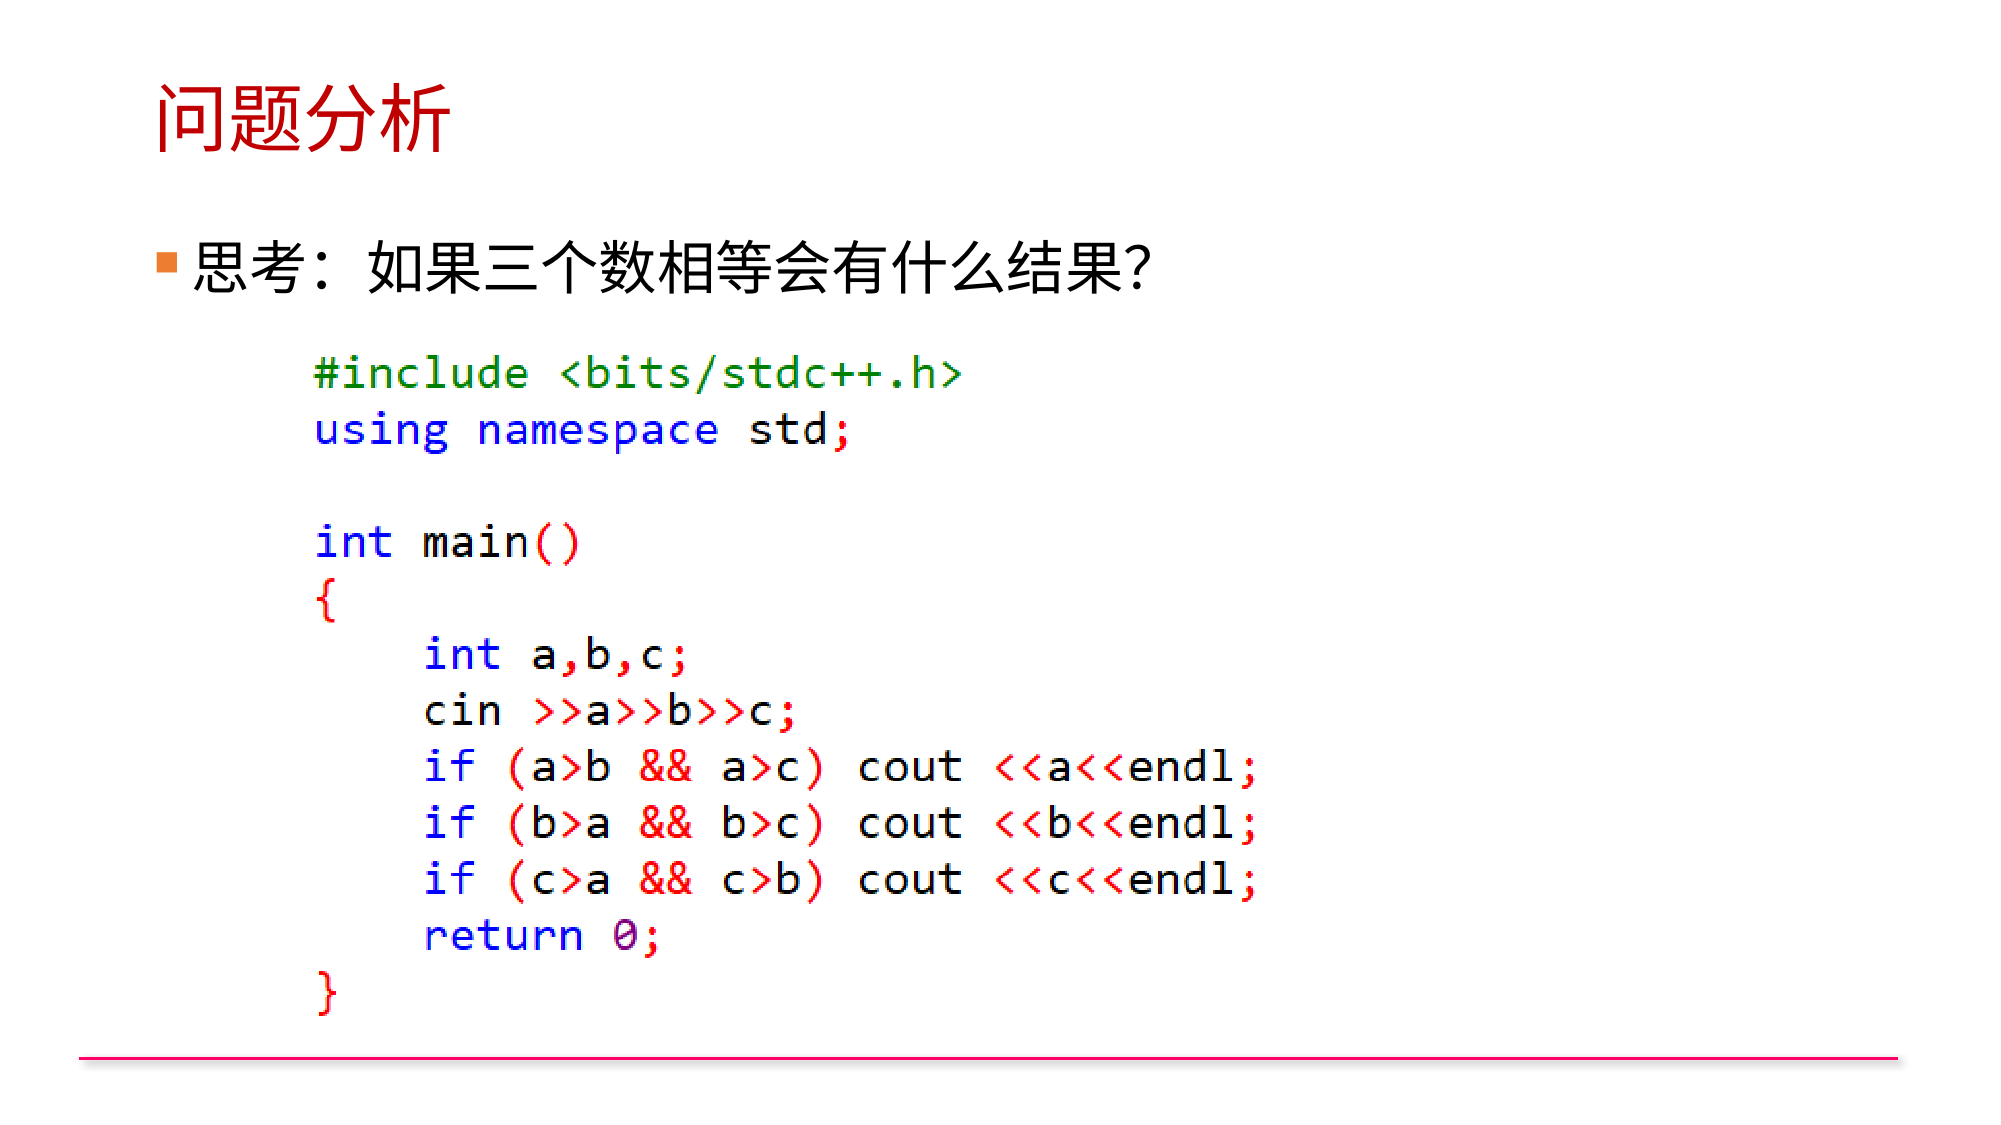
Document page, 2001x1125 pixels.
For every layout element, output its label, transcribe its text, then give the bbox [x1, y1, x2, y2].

title 问题分析 [138, 60, 1864, 185]
list 思考：如果三个数相等会有什么结果？ [138, 231, 1780, 321]
picture [303, 337, 1281, 1034]
